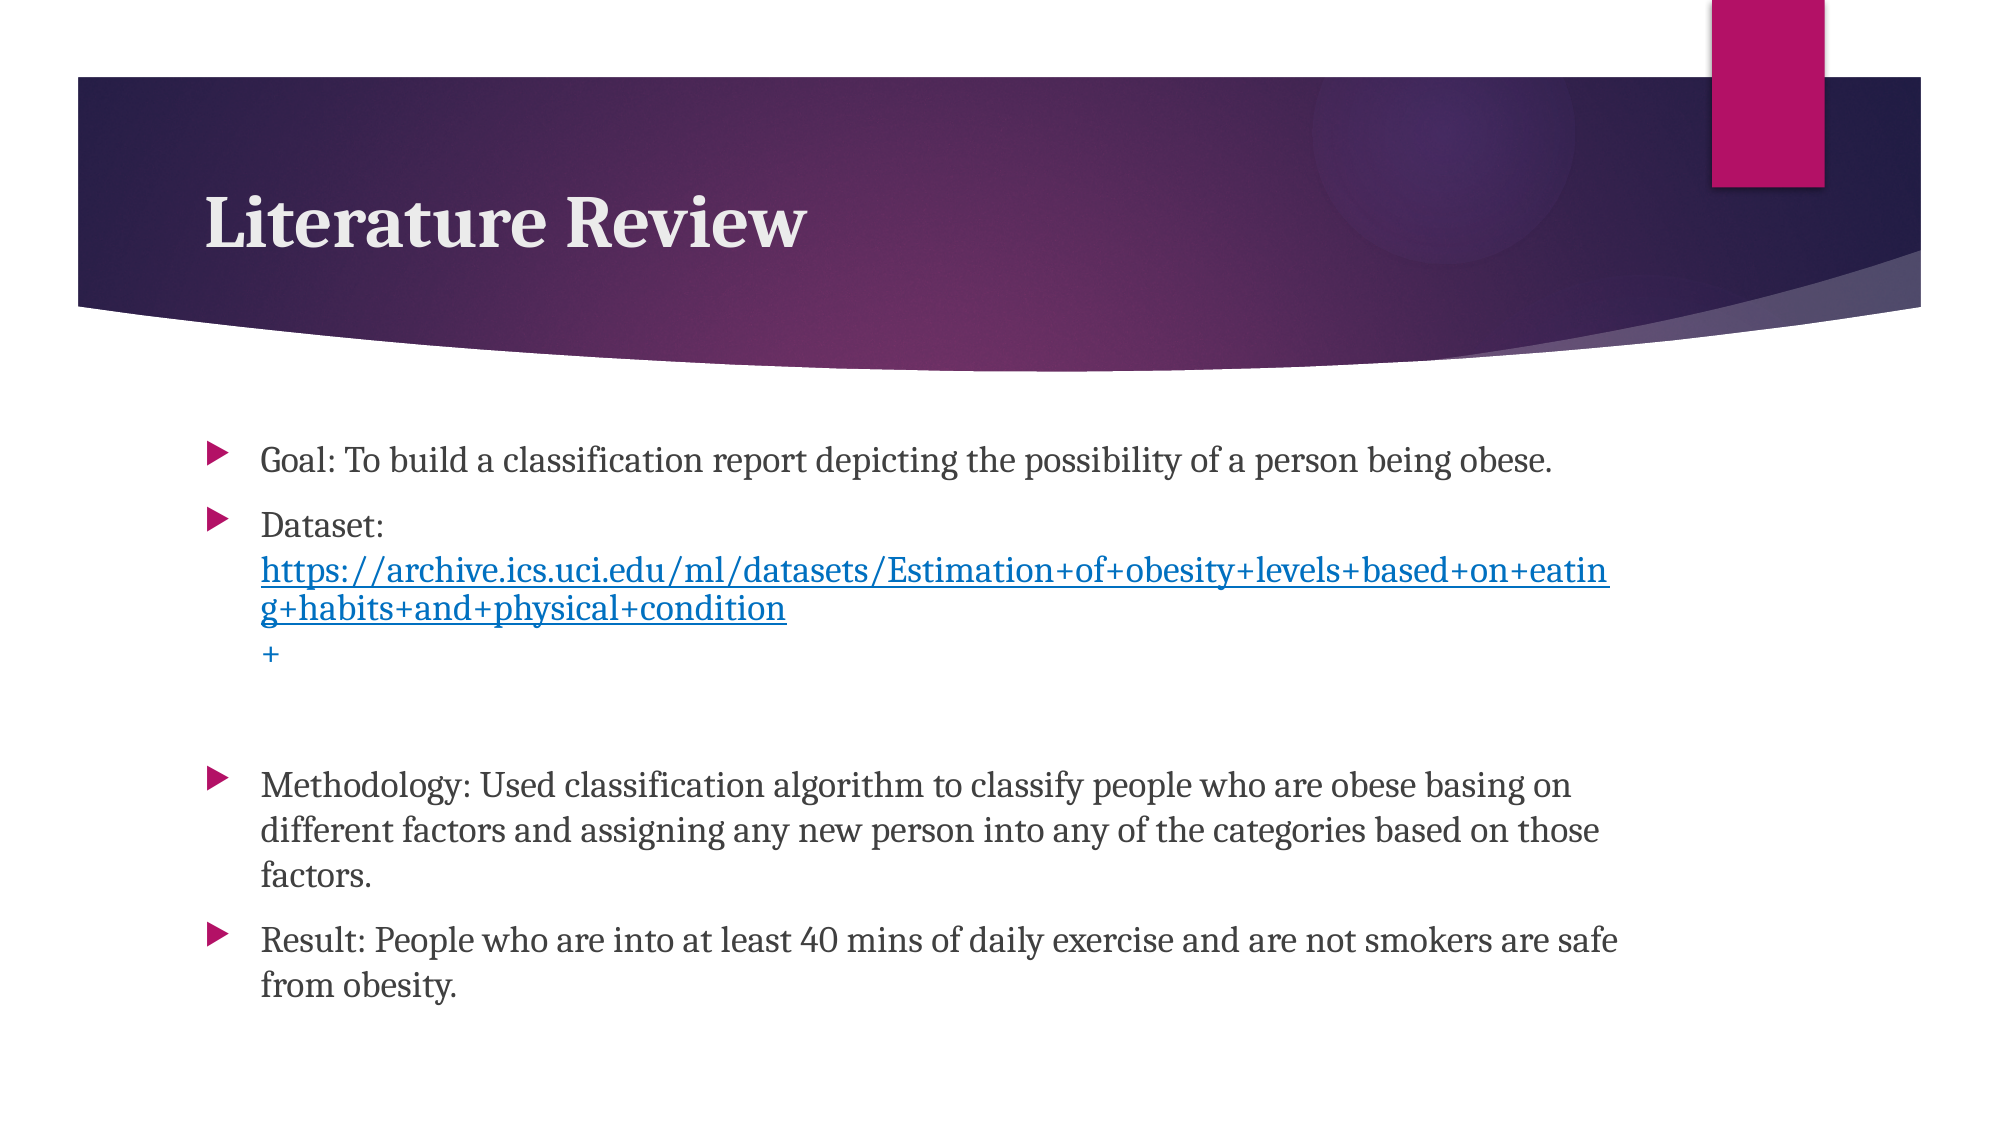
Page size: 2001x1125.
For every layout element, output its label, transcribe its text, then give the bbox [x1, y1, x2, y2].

list Goal: To build a classification report depicting the possibility of a person being obese. Dataset: https://archive.ics.uci.edu/ml/datasets/Estimation+of+obesity+levels+based+on+eating+habits+and+physical+condition+ Methodology: Used classification algorithm to classify people who are obese basing on different factors and assigning any new person into any of the categories based on those factors. Result: People who are into at least 40 mins of daily exercise and are not smokers are safe from obesity. [189, 427, 1638, 988]
title Literature Review [189, 159, 1627, 276]
